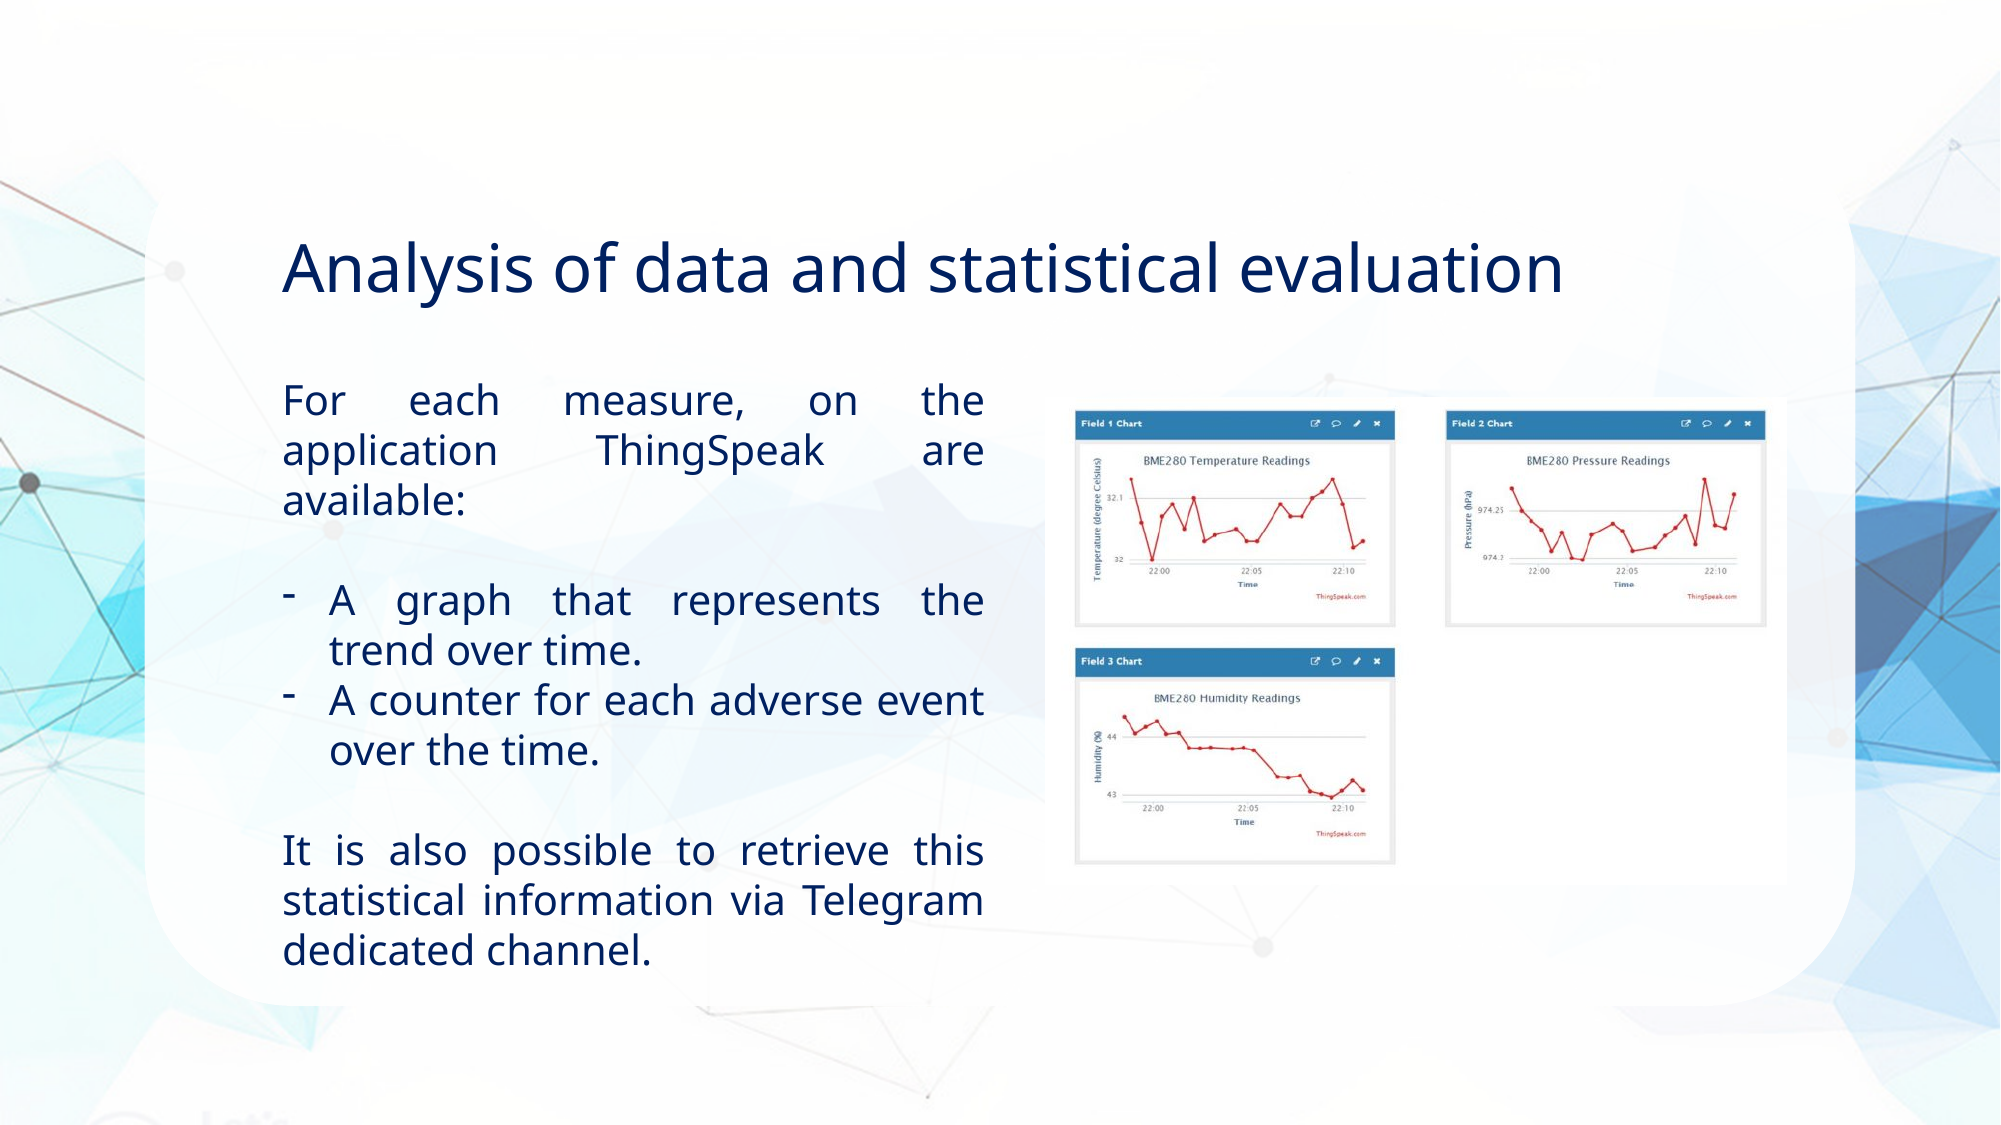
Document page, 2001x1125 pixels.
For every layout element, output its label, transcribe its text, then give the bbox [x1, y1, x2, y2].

text_box For each measure, on the application ThingSpeak are available: A graph that represents the trend over time. A counter for each adverse event over the time. It is also possible to retrieve this statistical information via Telegram dedicated channel. [267, 366, 1000, 982]
picture [0, 0, 2001, 1125]
text_box Analysis of data and statistical evaluation [267, 218, 1733, 313]
